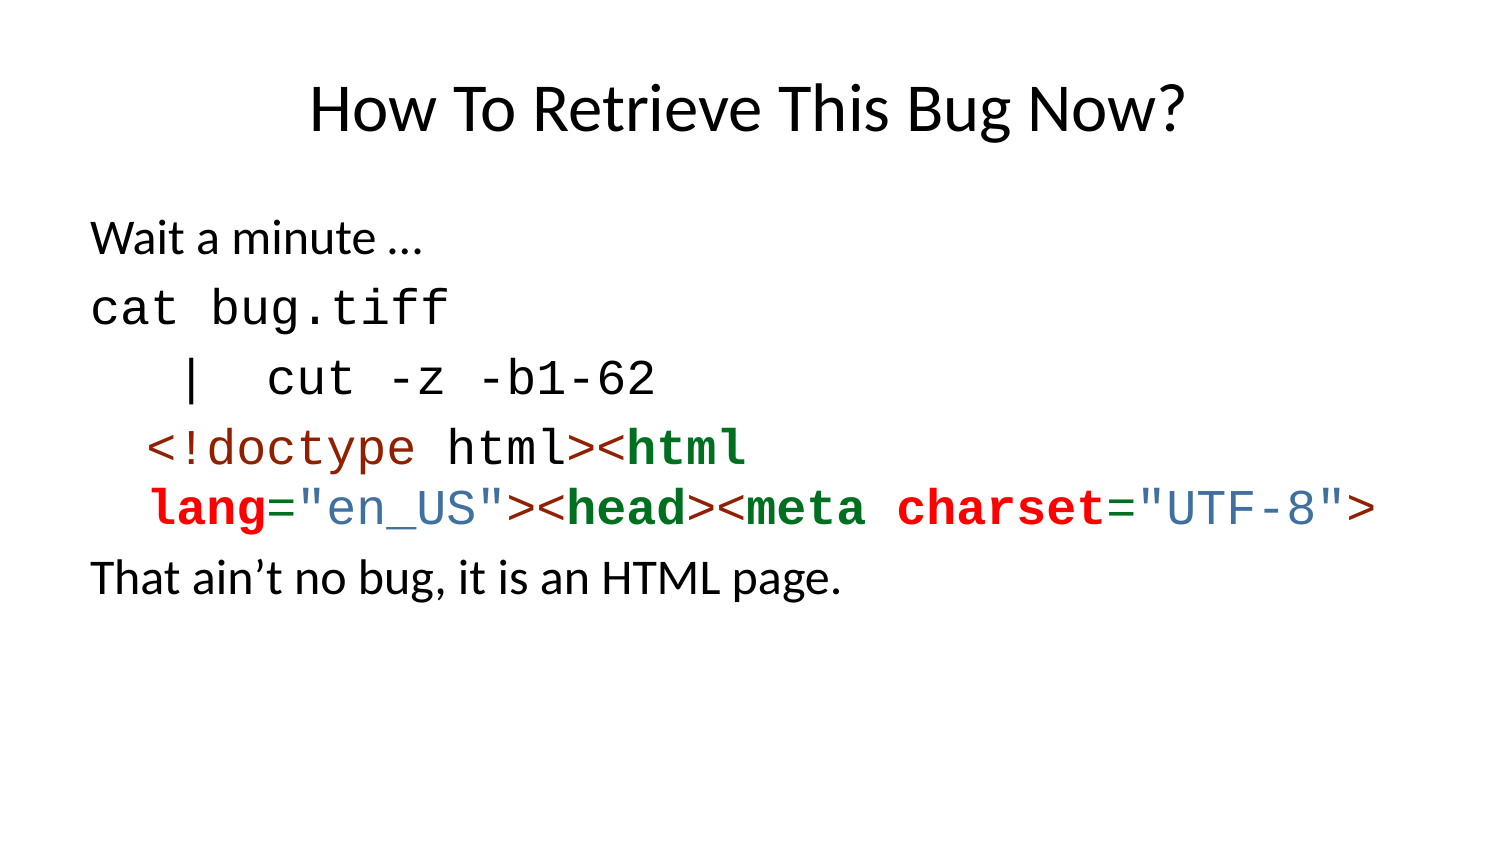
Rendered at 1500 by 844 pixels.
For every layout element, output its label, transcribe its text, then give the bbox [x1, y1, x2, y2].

title How To Retrieve This Bug Now? [75, 33, 1425, 175]
list Wait a minute … cat bug.tiff | cut -z -b1-62 <!doctype html><html lang="en_US"><head><meta charset="UTF-8"> That ain’t no bug, it is an HTML page. [75, 196, 1425, 754]
